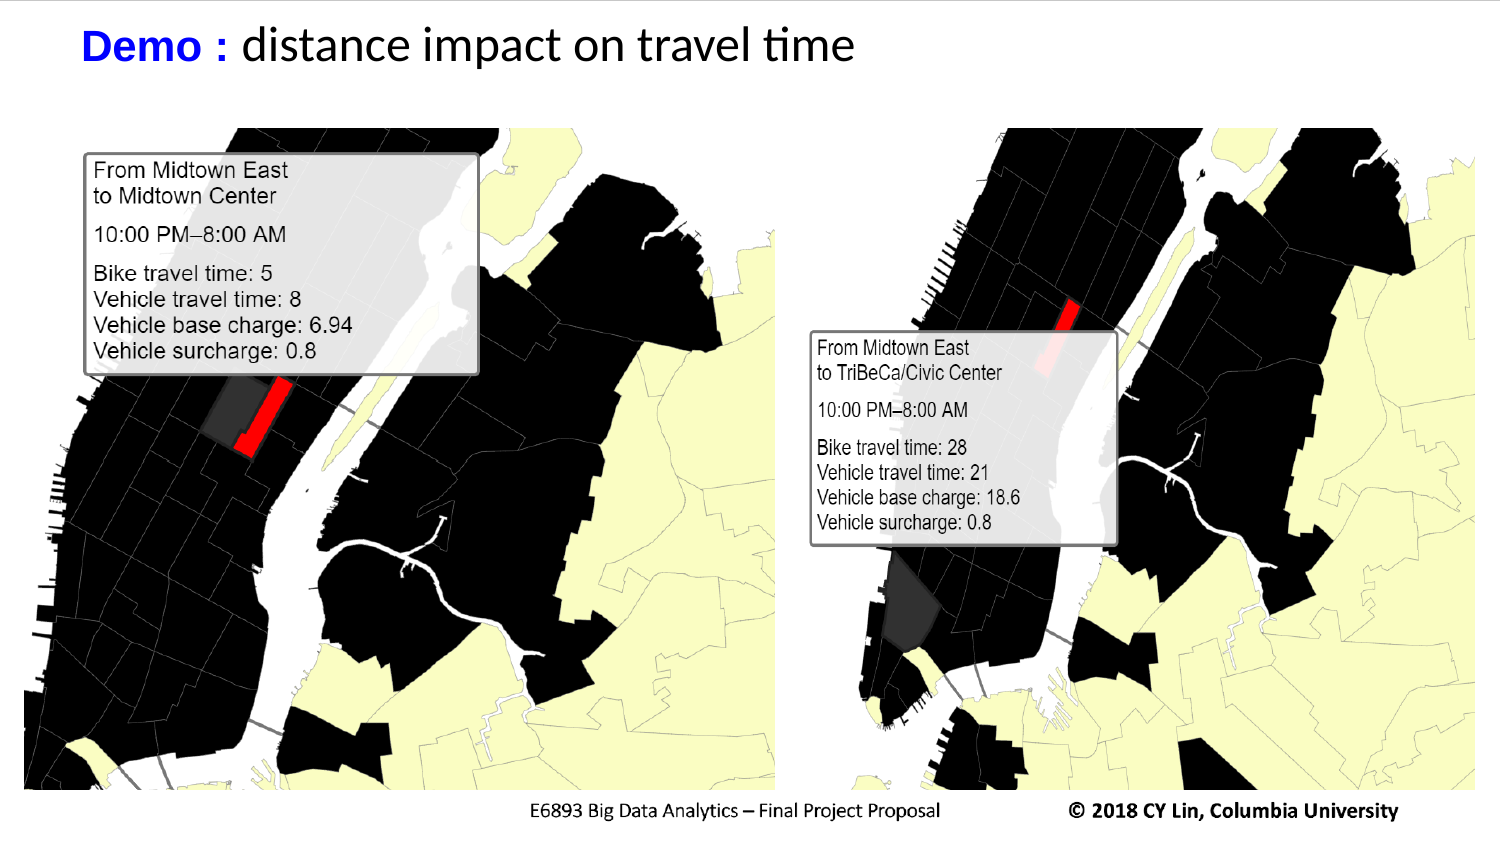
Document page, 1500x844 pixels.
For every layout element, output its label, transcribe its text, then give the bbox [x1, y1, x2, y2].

title Demo : distance impact on travel time [69, 34, 1194, 104]
picture [0, 0, 1500, 844]
